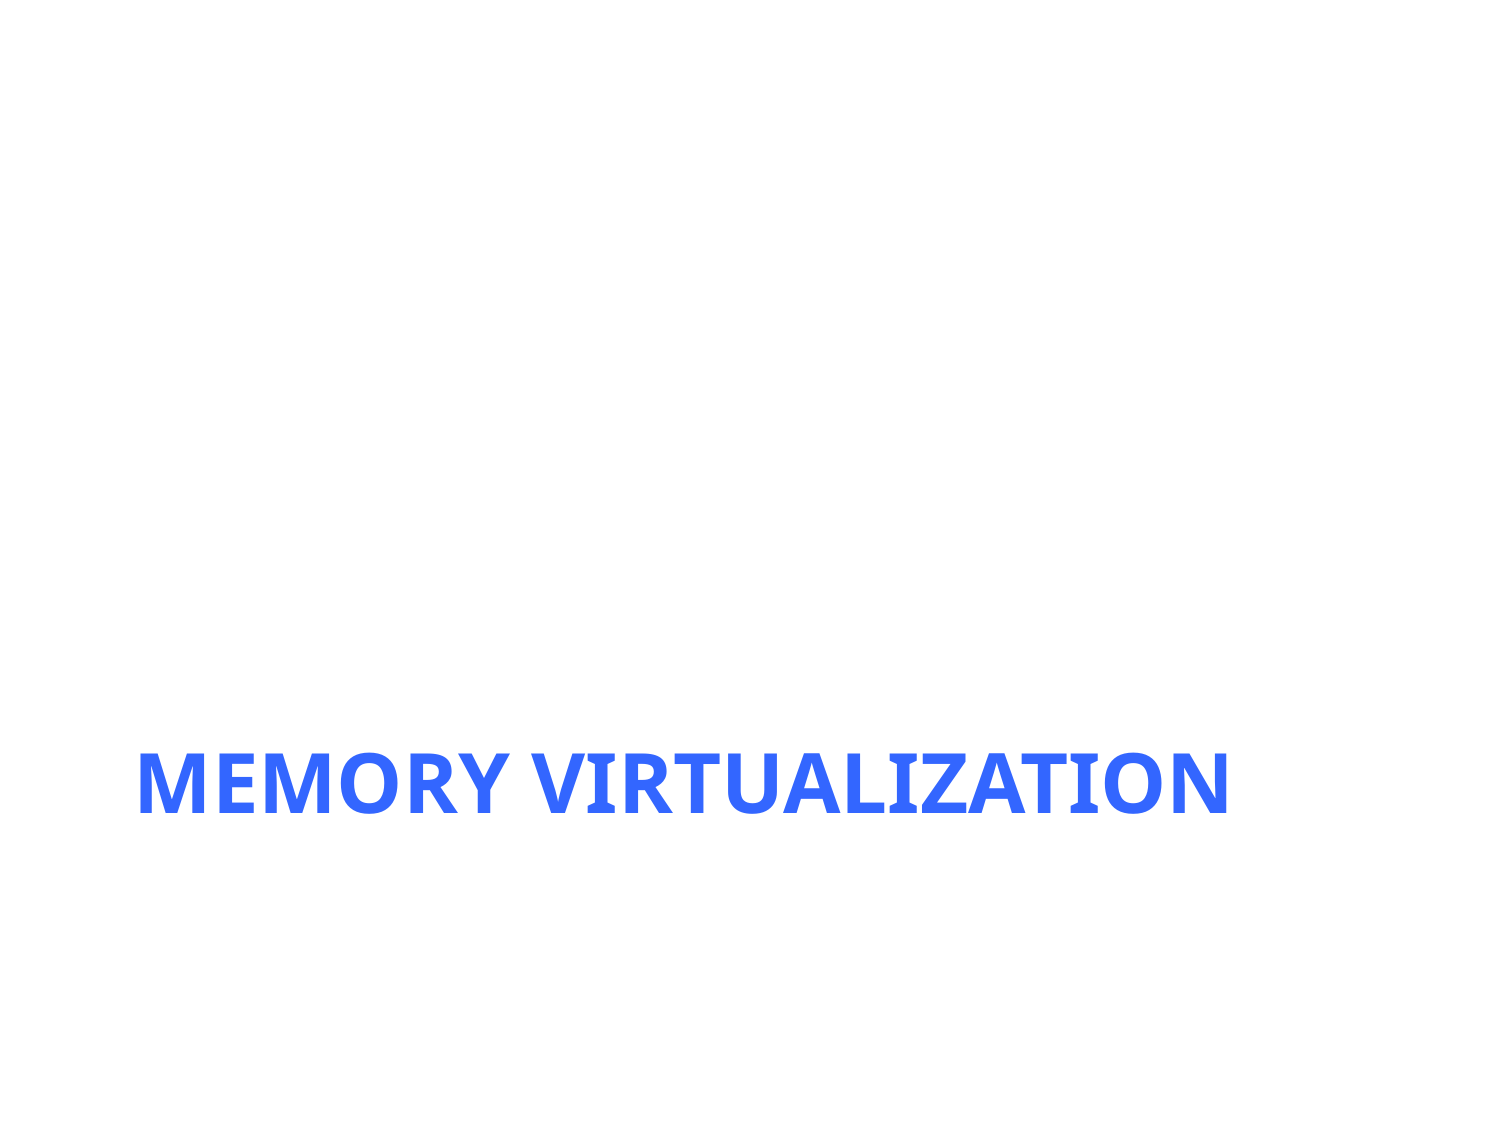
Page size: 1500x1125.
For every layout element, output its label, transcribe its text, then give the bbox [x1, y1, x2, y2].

title Memory Virtualization [118, 722, 1394, 947]
